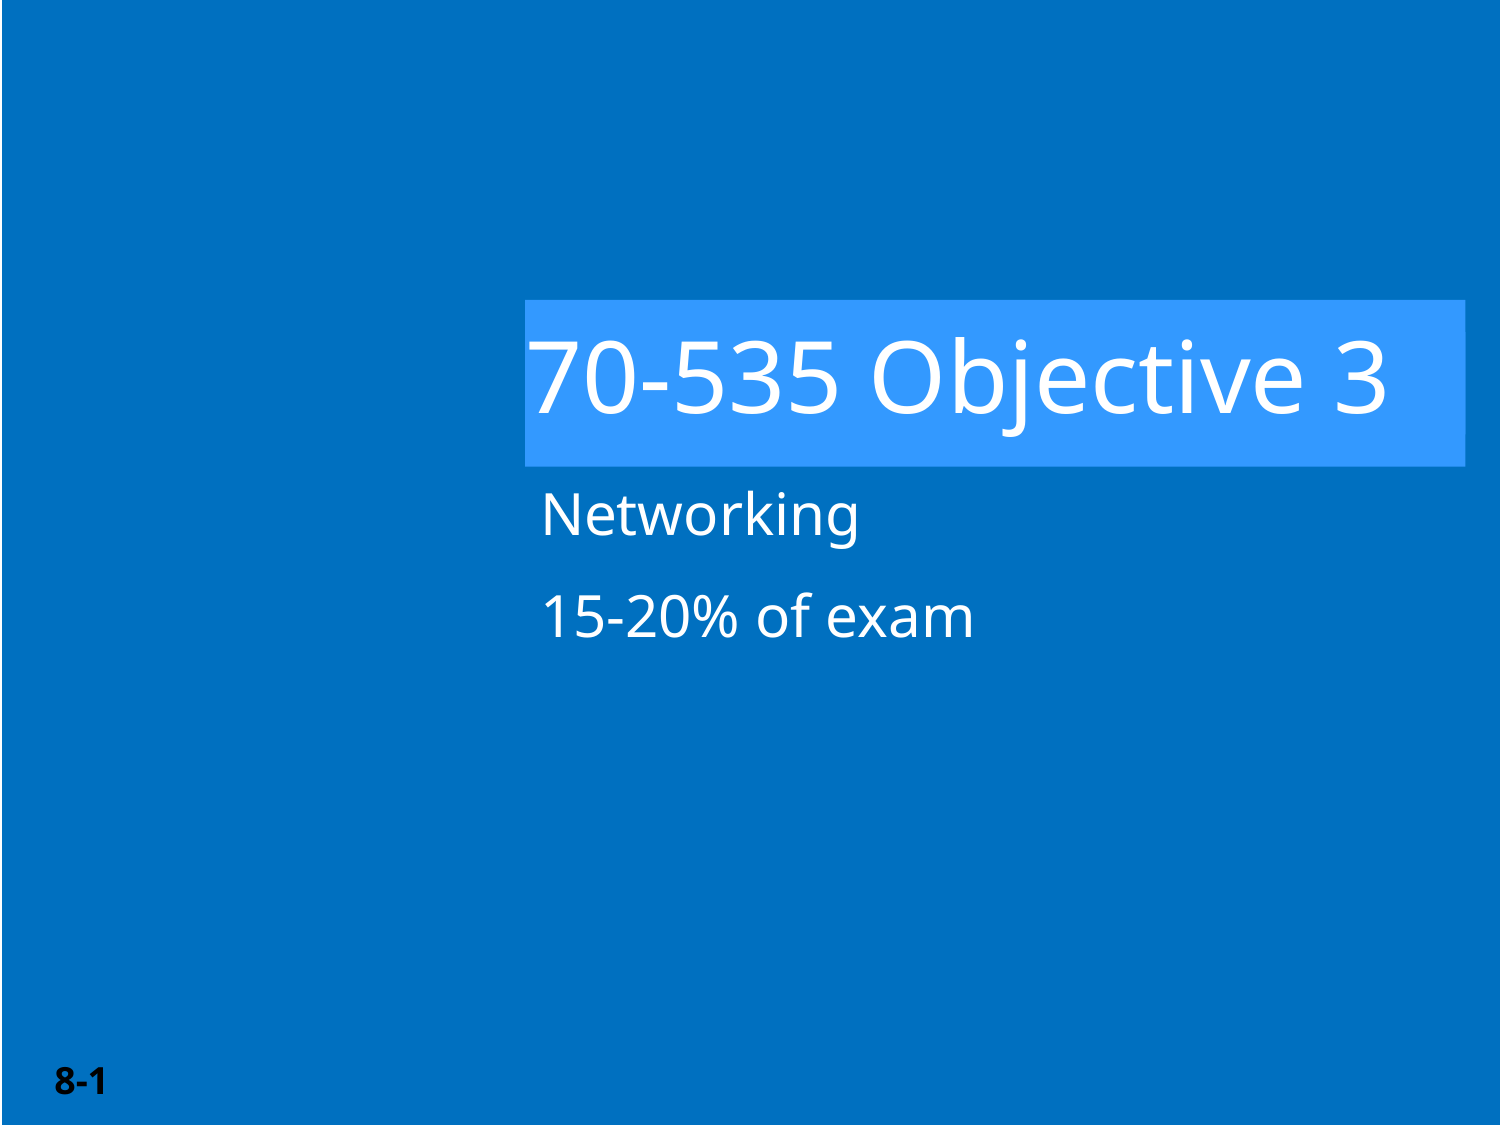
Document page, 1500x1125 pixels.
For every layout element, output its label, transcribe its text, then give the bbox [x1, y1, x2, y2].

title Module 8 [524, 299, 1466, 467]
text_box 8-1 [39, 1049, 125, 1110]
text_box 70-535 Objective 3 [525, 332, 1466, 435]
subtitle Networking 15-20% of exam [524, 474, 1473, 657]
